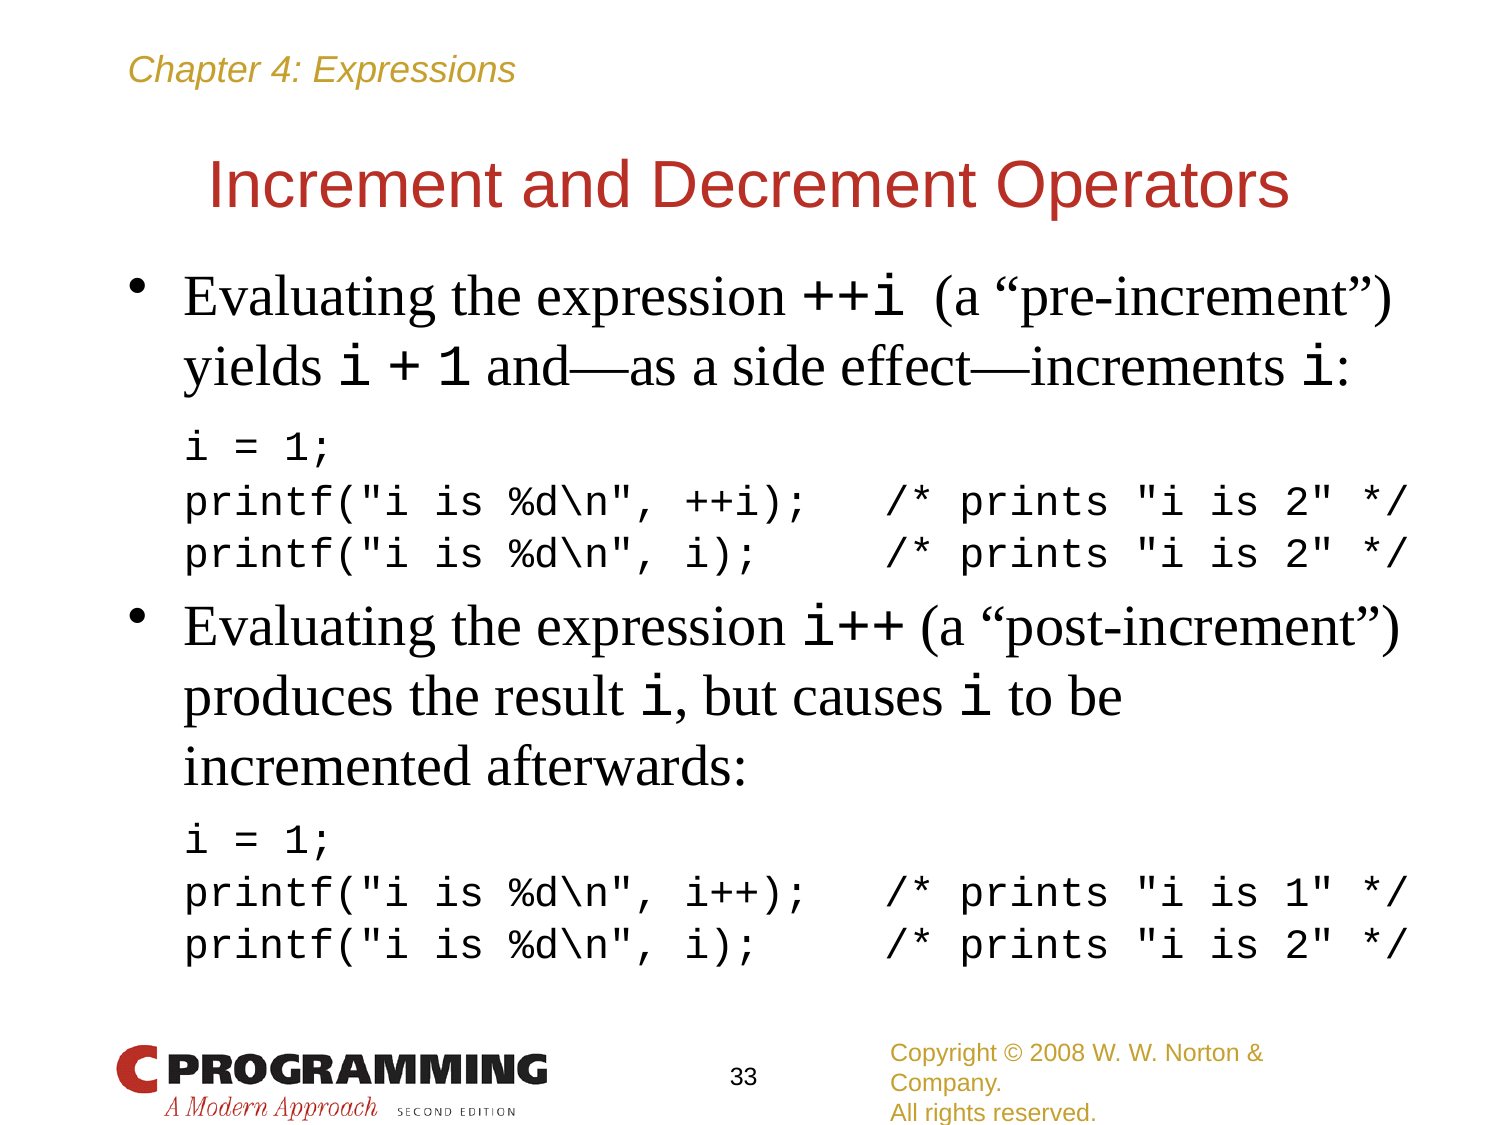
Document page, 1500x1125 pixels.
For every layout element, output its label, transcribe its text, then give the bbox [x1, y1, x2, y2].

title Increment and Decrement Operators [112, 125, 1388, 238]
slide_number 33 [687, 1049, 801, 1101]
picture [112, 1041, 550, 1123]
list Evaluating the expression ++i (a “pre-increment”) yields i + 1 and—as a side effect—increments i: i = 1; printf("i is %d\n", ++i); /* prints "i is 2" */ printf("i is %d\n", i); /* prints "i is 2" */ Evaluating the expression i++ (a “post-increment”) produces the result i, but causes i to be incremented afterwards: i = 1; printf("i is %d\n", i++); /* prints "i is 1" */ printf("i is %d\n", i); /* prints "i is 2" */ [112, 249, 1425, 1038]
footer Copyright © 2008 W. W. Norton & Company. All rights reserved. [874, 1043, 1388, 1119]
